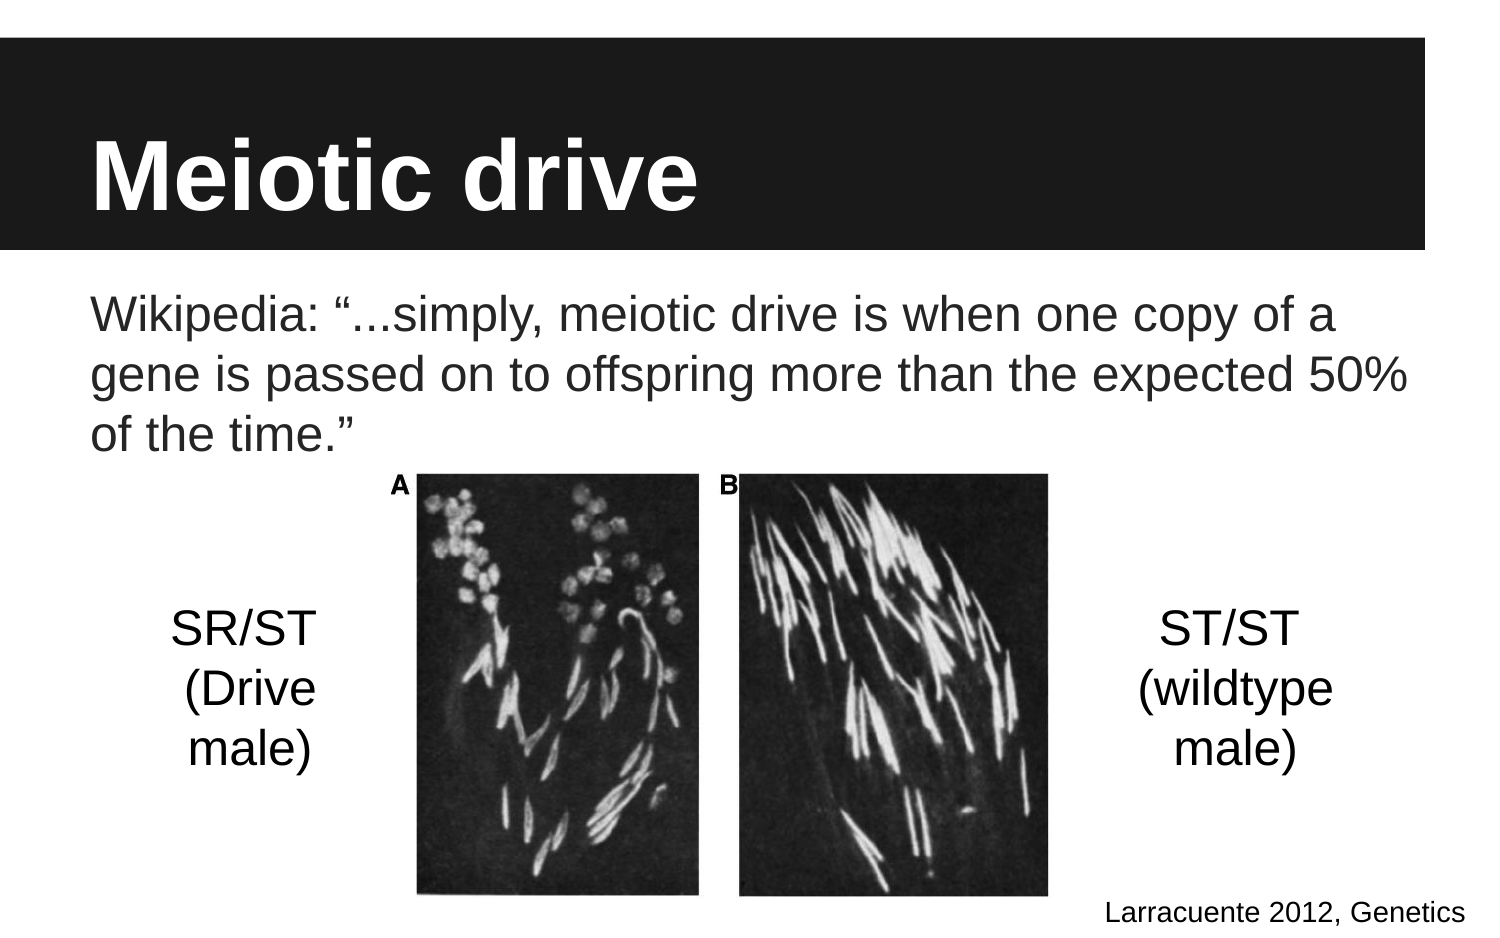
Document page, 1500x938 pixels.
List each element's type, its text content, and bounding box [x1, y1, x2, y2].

text_box Larracuente 2012, Genetics [1089, 878, 1500, 938]
title Meiotic drive [75, 37, 1425, 246]
text_box SR/ST (Drive male) [130, 579, 371, 751]
text_box ST/ST (wildtype male) [1115, 579, 1356, 751]
picture [391, 472, 1054, 899]
list Wikipedia: “...simply, meiotic drive is when one copy of a gene is passed on to offspring more than the expected 50% of the time.” [75, 266, 1425, 898]
